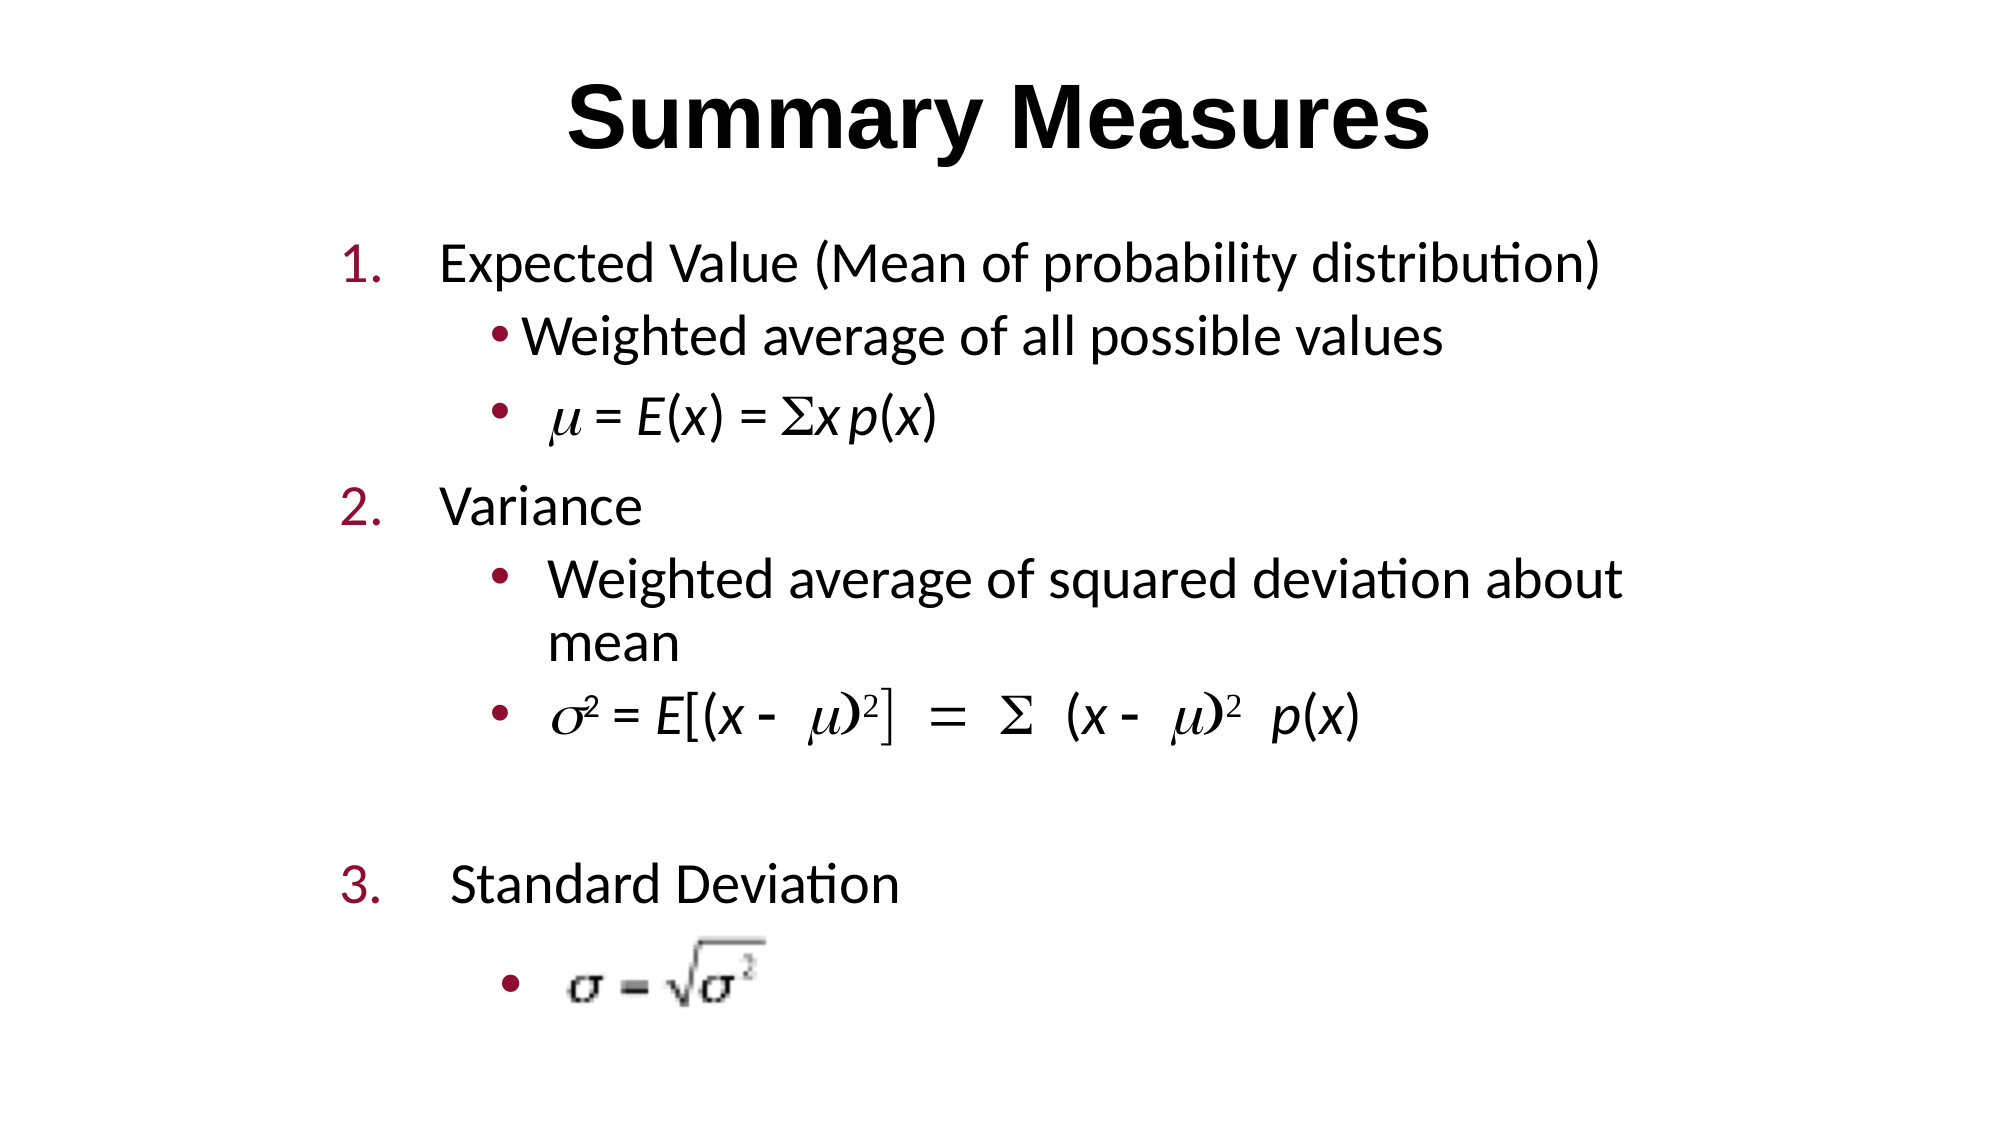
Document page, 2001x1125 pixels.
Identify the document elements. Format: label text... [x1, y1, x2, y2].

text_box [324, 837, 1663, 1020]
list Expected Value (Mean of probability distribution) Weighted average of all possible values  = E(x) = x p(x) Variance Weighted average of squared deviation about mean 2 = E[(x (x p(x) [324, 224, 1675, 850]
title Summary Measures [324, 24, 1675, 213]
